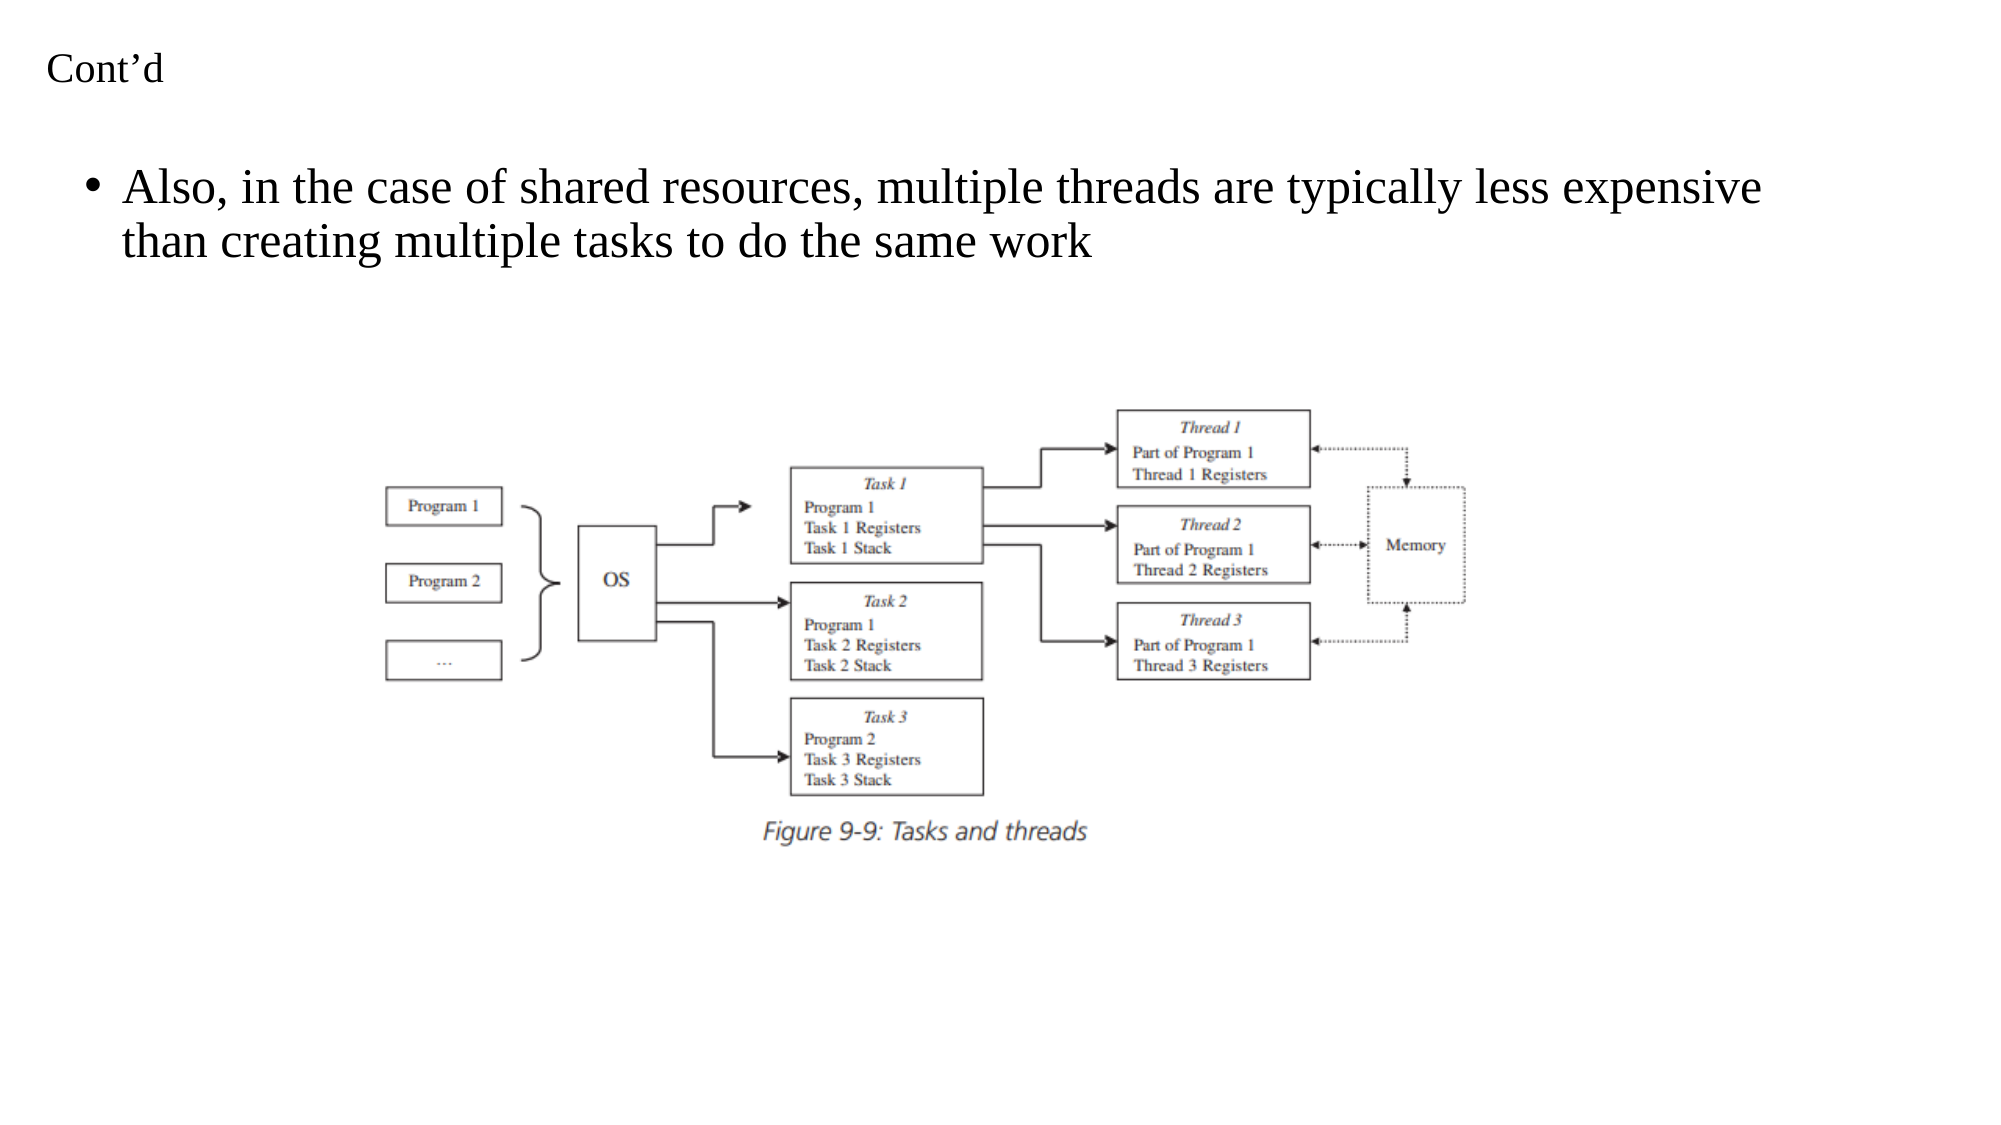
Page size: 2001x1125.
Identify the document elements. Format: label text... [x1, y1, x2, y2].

list Also, in the case of shared resources, multiple threads are typically less expensive than creating multiple tasks to do the same work [69, 152, 1835, 1016]
title Cont’d [31, 38, 1757, 99]
picture [348, 380, 1527, 867]
